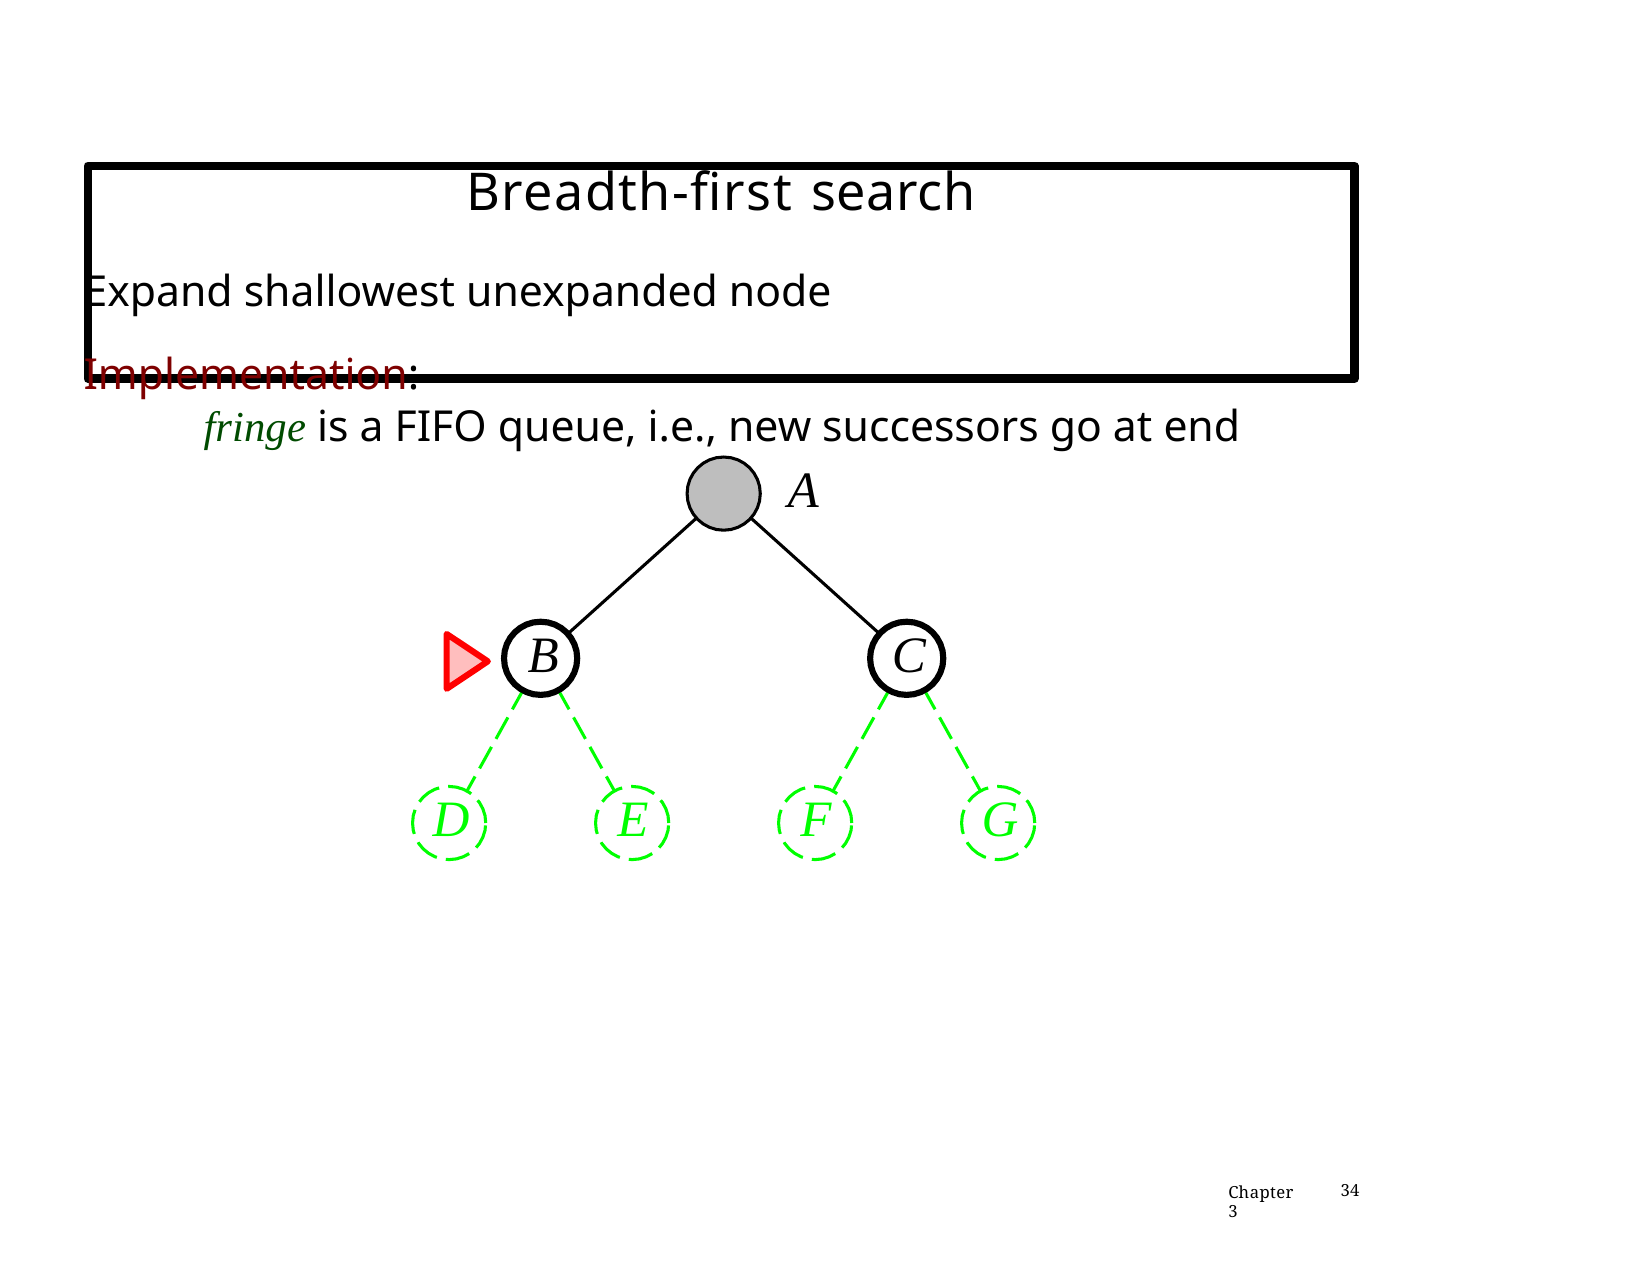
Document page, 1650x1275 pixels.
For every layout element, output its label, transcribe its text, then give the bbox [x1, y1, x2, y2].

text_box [866, 618, 947, 699]
slide_number 34 [1334, 1183, 1367, 1275]
title Breadth-first search [87, 165, 1355, 379]
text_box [776, 784, 854, 862]
footer Chapter 3 [1226, 1183, 1308, 1275]
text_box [443, 630, 492, 693]
text_box Expand shallowest unexpanded node Implementation: fringe is a FIFO queue, i.e., new successors go at end A [81, 261, 1275, 518]
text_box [500, 618, 581, 699]
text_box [959, 784, 1037, 862]
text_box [447, 455, 1001, 825]
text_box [593, 784, 671, 862]
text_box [410, 784, 488, 862]
